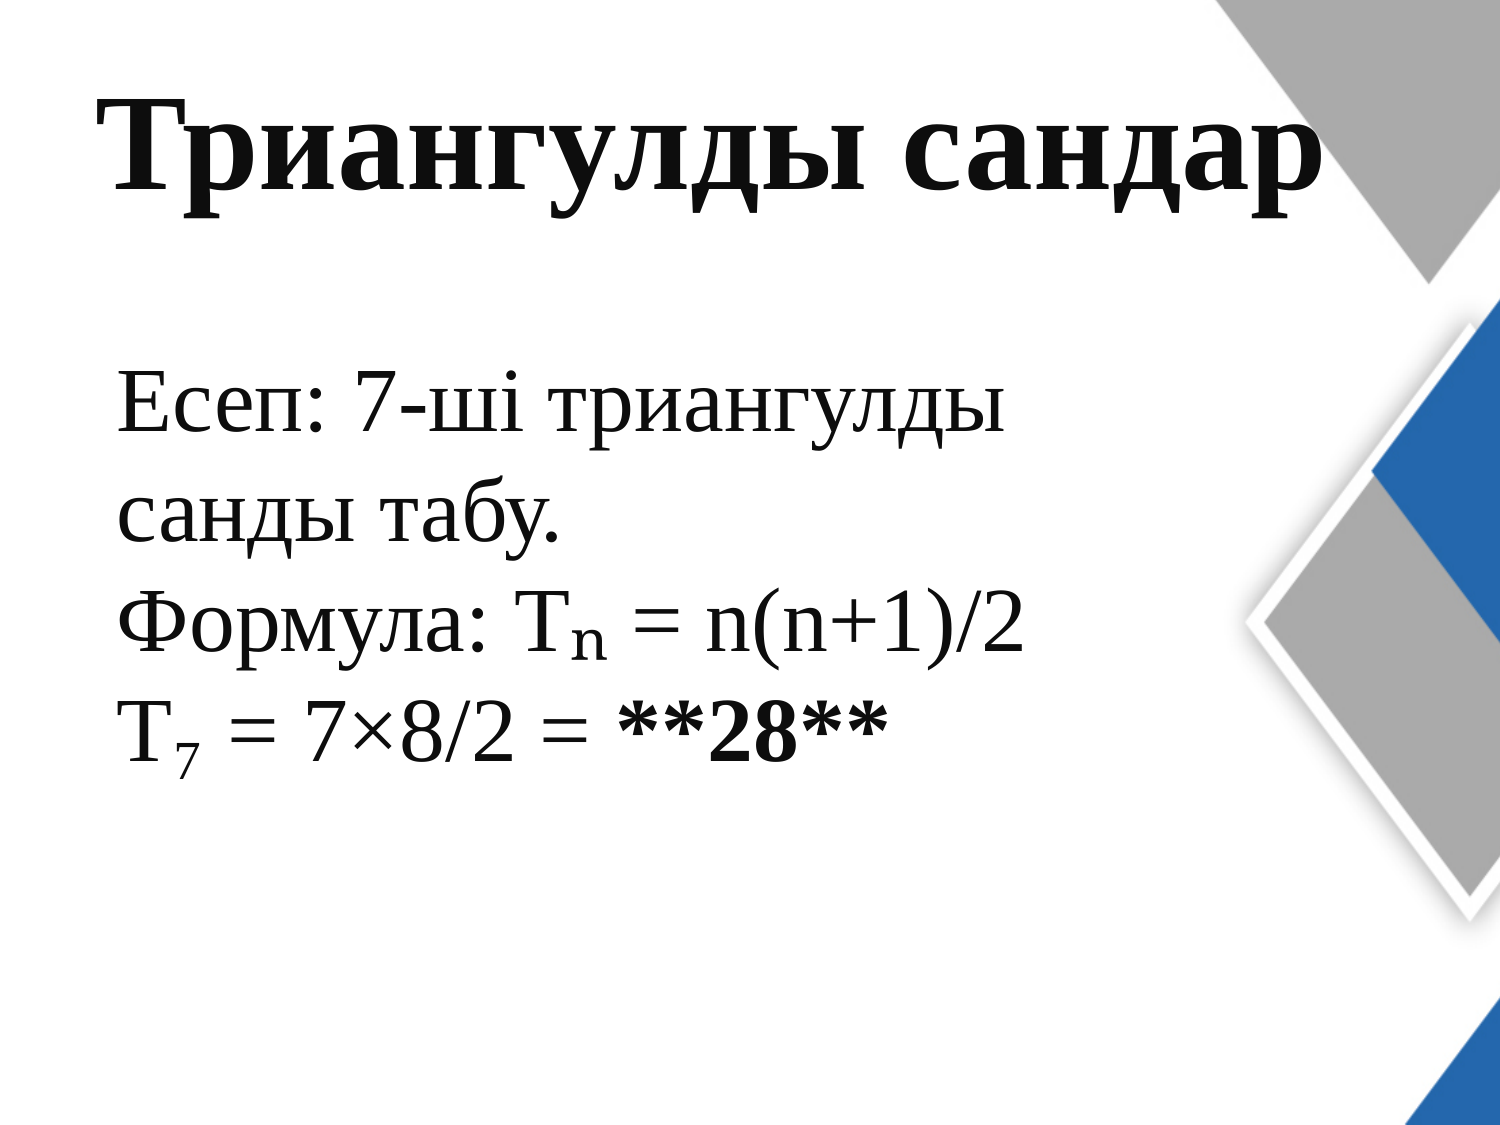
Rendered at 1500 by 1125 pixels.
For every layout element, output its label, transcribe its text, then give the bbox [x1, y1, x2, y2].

picture [1159, 0, 1500, 1125]
text_box Триангулды сандар [81, 45, 1378, 225]
text_box Есеп: 7-ші триангулды санды табу. Формула: Tₙ = n(n+1)/2 T₇ = 7×8/2 = **28** [101, 252, 1137, 787]
